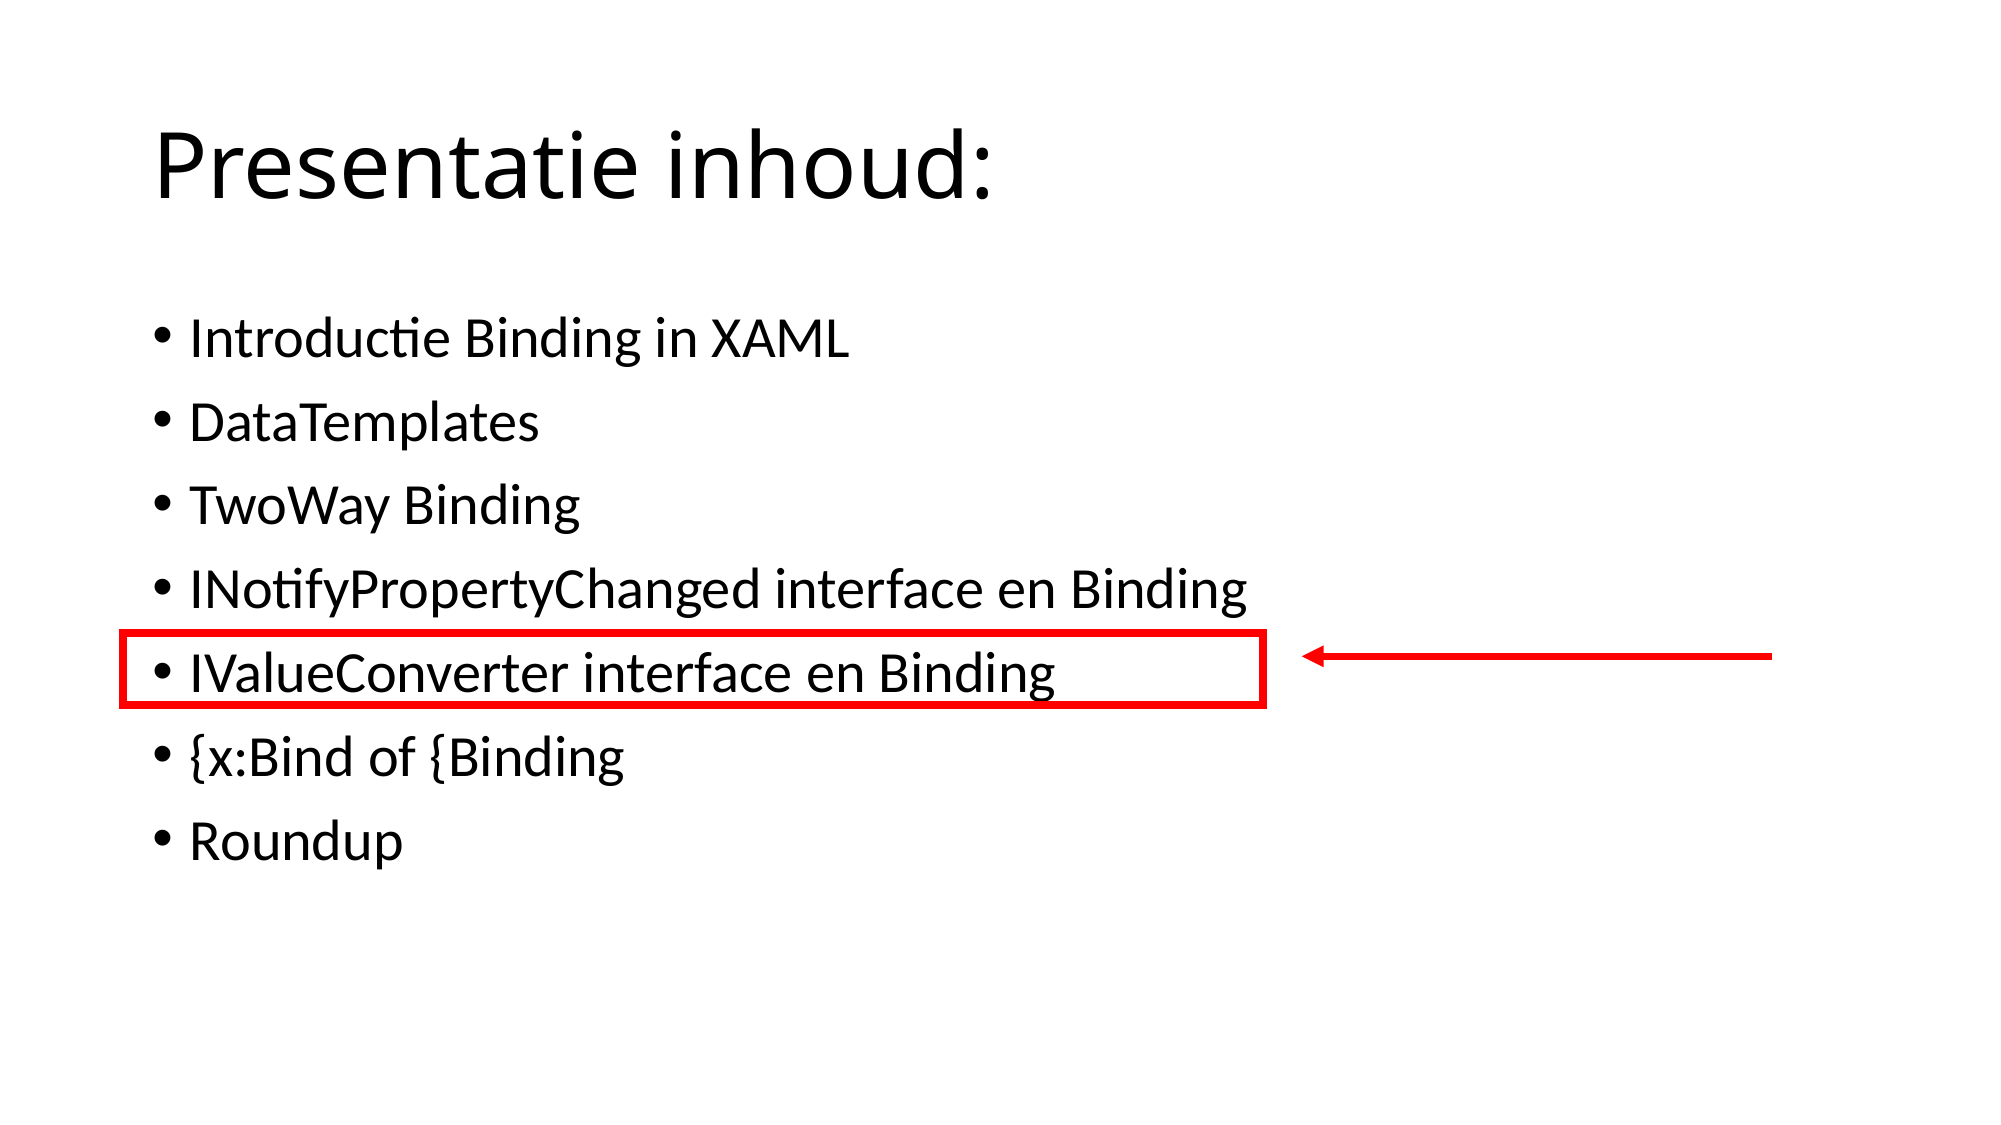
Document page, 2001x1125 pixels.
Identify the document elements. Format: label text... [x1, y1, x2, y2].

list Introductie Binding in XAML DataTemplates TwoWay Binding INotifyPropertyChanged interface en Binding IValueConverter interface en Binding {x:Bind of {Binding Roundup [137, 299, 1863, 1014]
title Presentatie inhoud: [137, 59, 1863, 278]
text_box [122, 632, 1264, 706]
